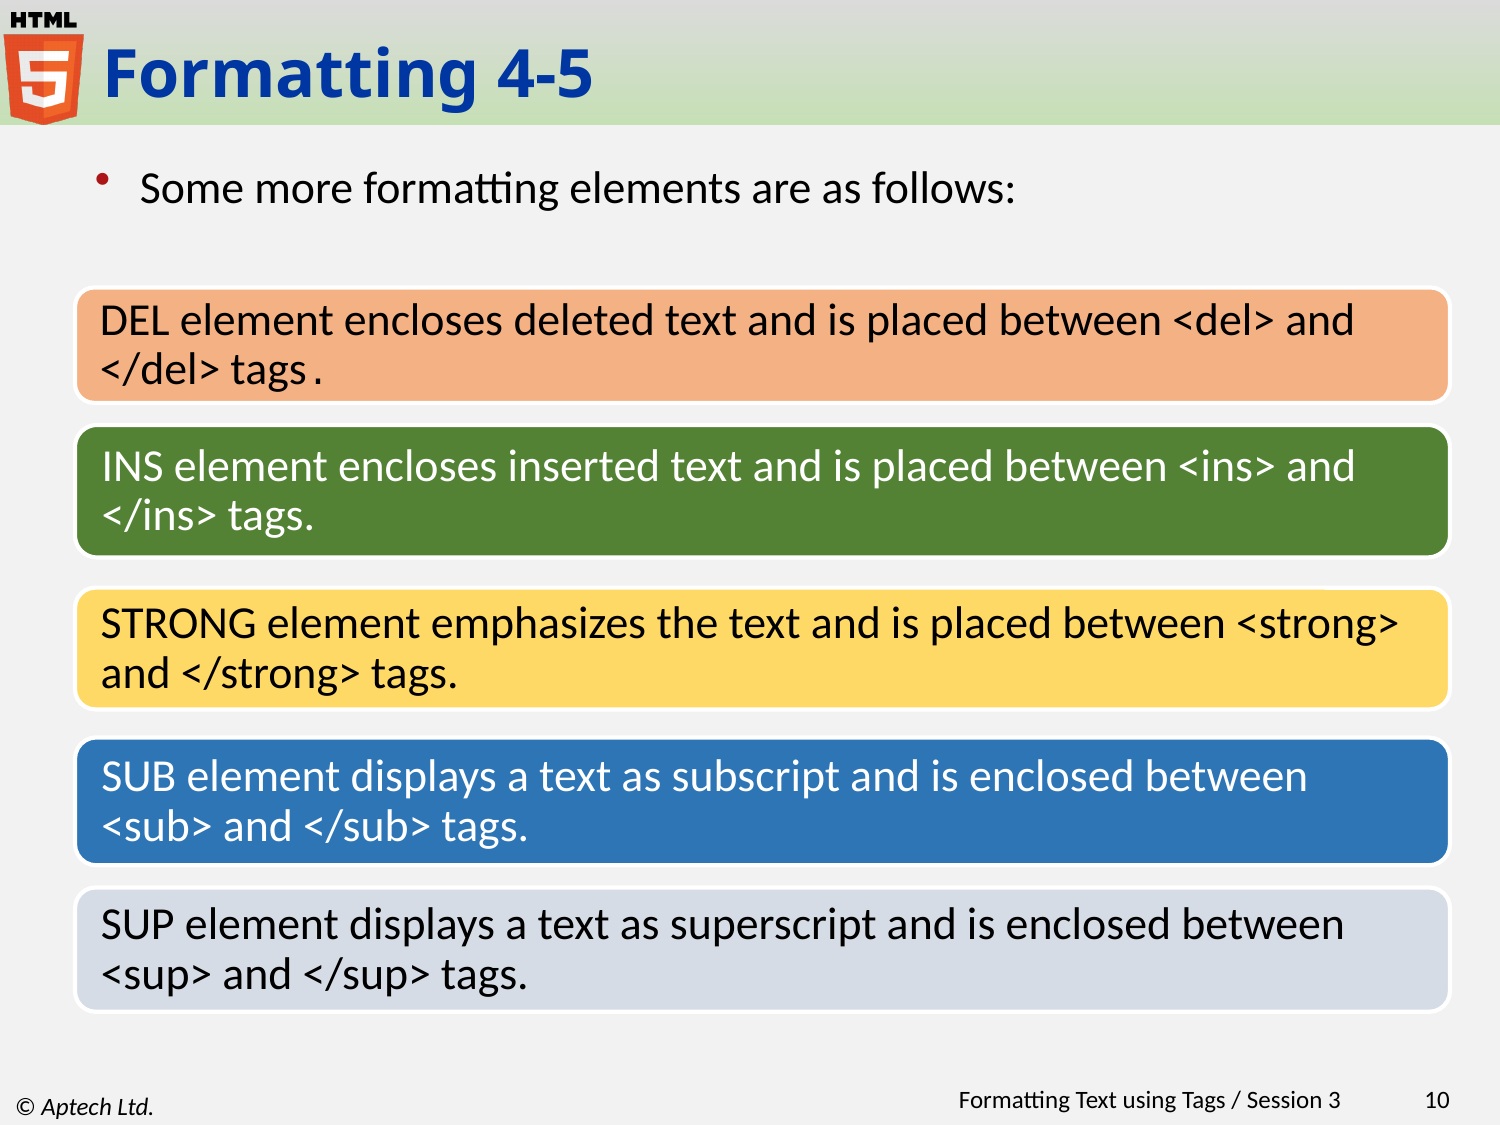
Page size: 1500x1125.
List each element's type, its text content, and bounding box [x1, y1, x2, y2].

picture [0, 12, 100, 125]
title Formatting 4-5 [86, 37, 1488, 106]
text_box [74, 262, 1451, 1038]
slide_number 10 [1363, 1084, 1465, 1113]
text_box Some more formatting elements are as follows: [50, 149, 1450, 220]
footer Formatting Text using Tags / Session 3 [375, 1084, 1363, 1113]
